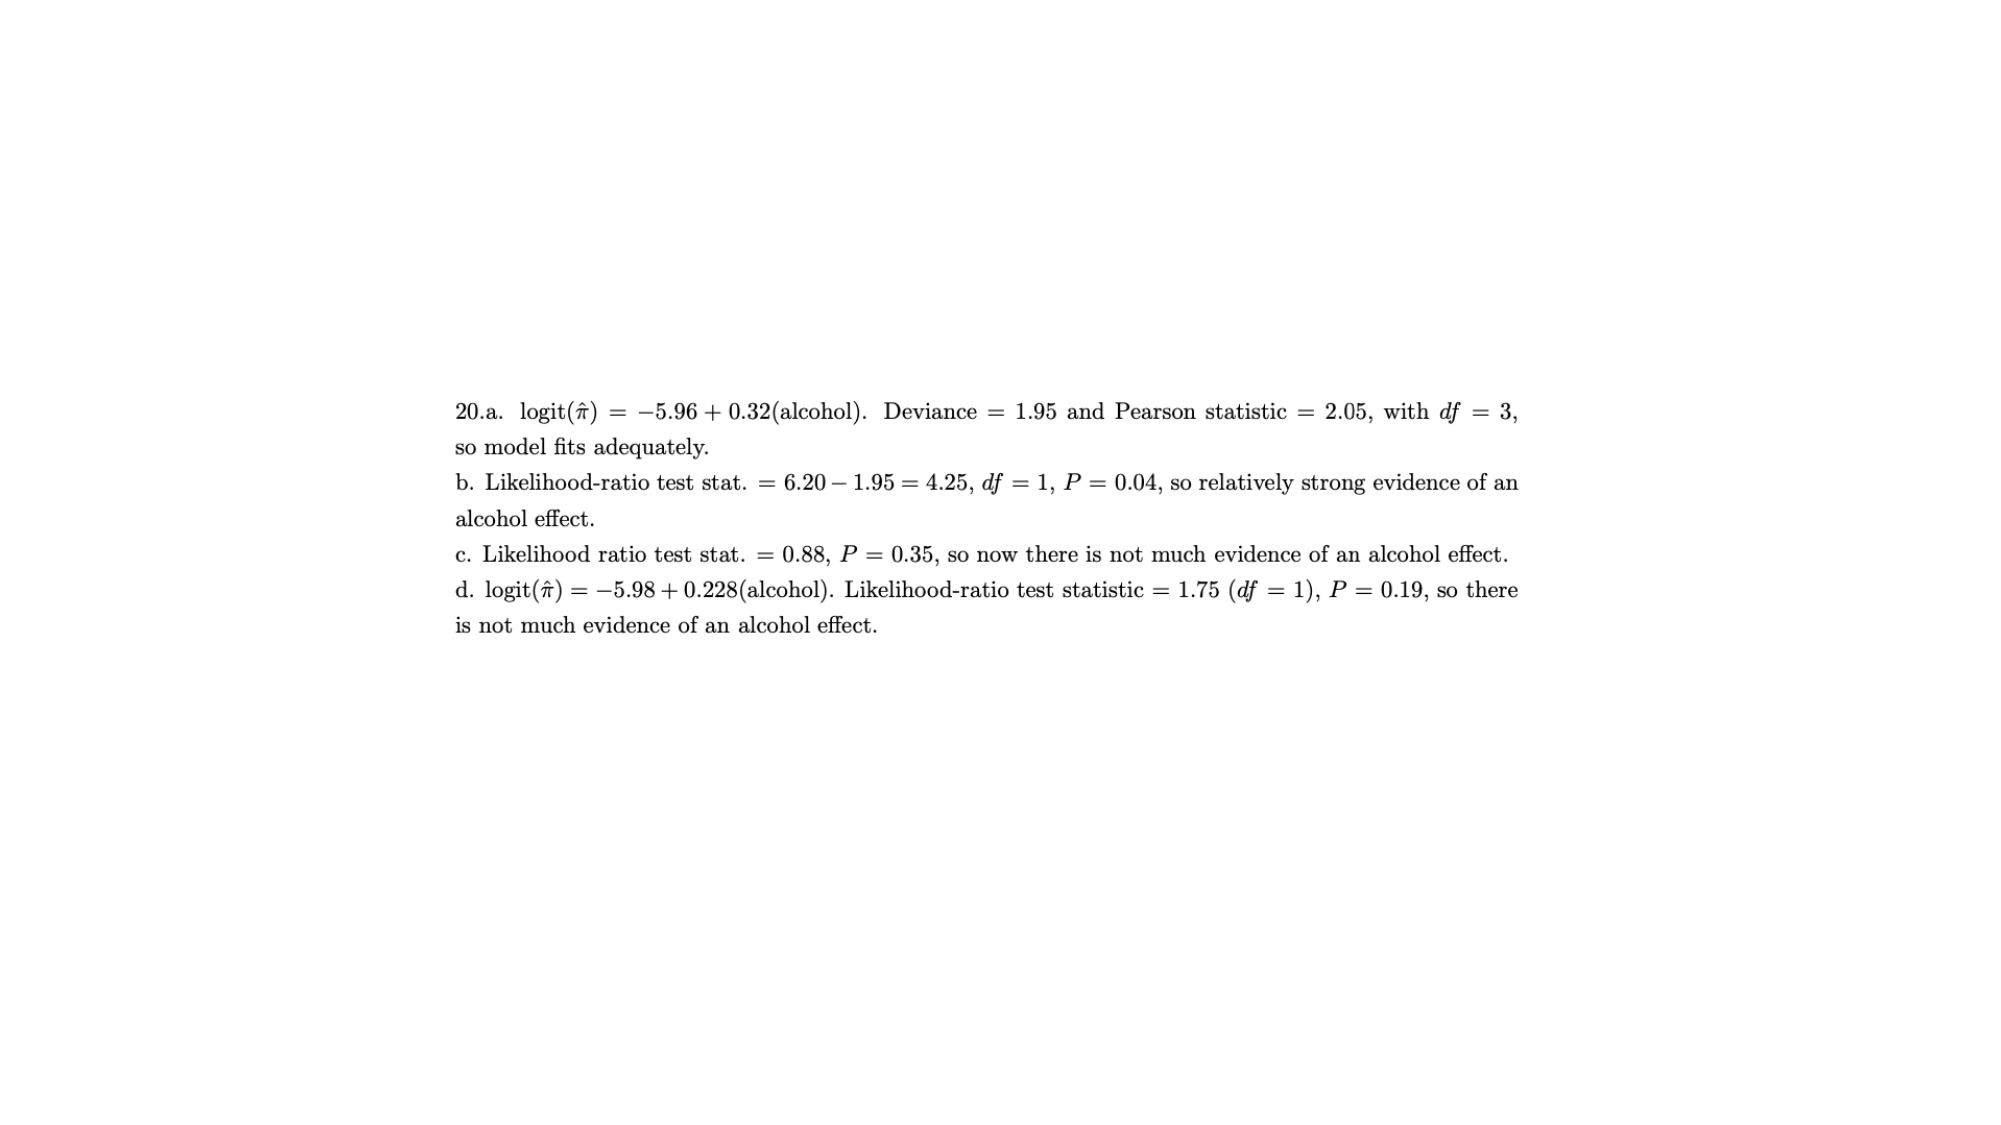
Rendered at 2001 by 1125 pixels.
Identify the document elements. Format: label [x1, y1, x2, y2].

picture [423, 374, 1577, 666]
